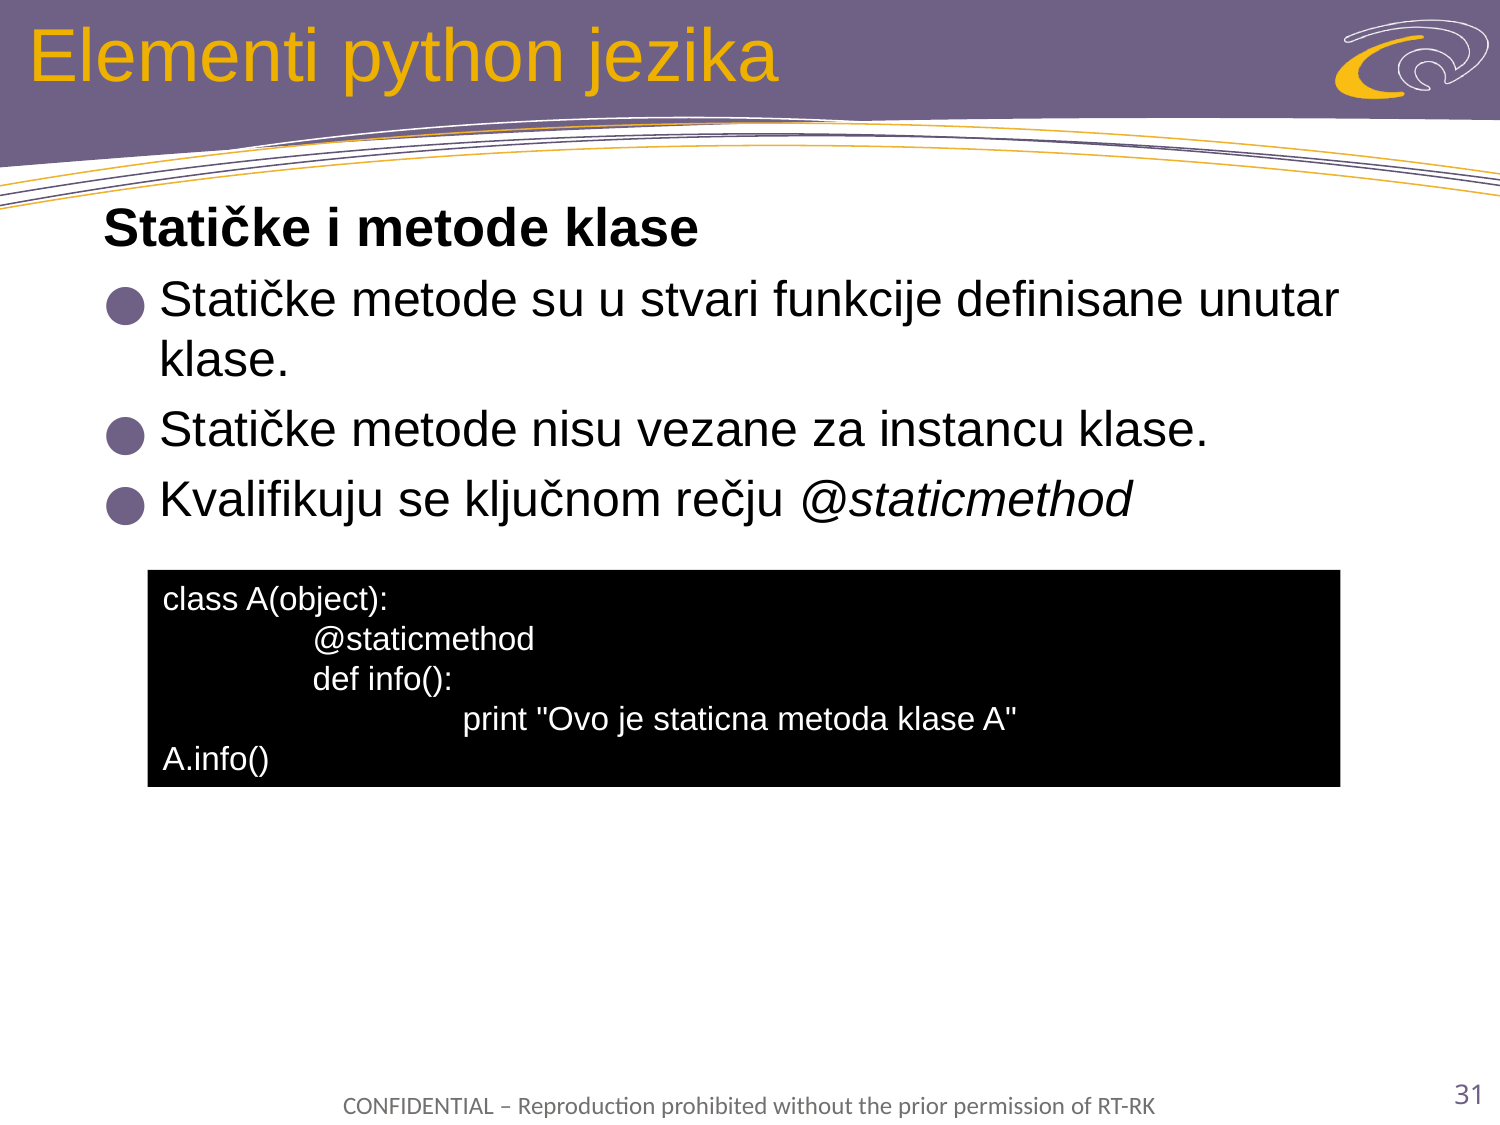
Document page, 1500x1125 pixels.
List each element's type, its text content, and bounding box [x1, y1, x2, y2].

list Statičke i metode klase Statičke metode su u stvari funkcije definisane unutar klase. Statičke metode nisu vezane za instancu klase. Kvalifikuju se ključnom rečju @staticmethod [88, 184, 1412, 1118]
text_box class A(object): @staticmethod def info(): print "Ovo je staticna metoda klase A" A.info() [147, 569, 1341, 787]
title Elementi python jezika [13, 0, 1313, 119]
picture [1322, 0, 1500, 102]
